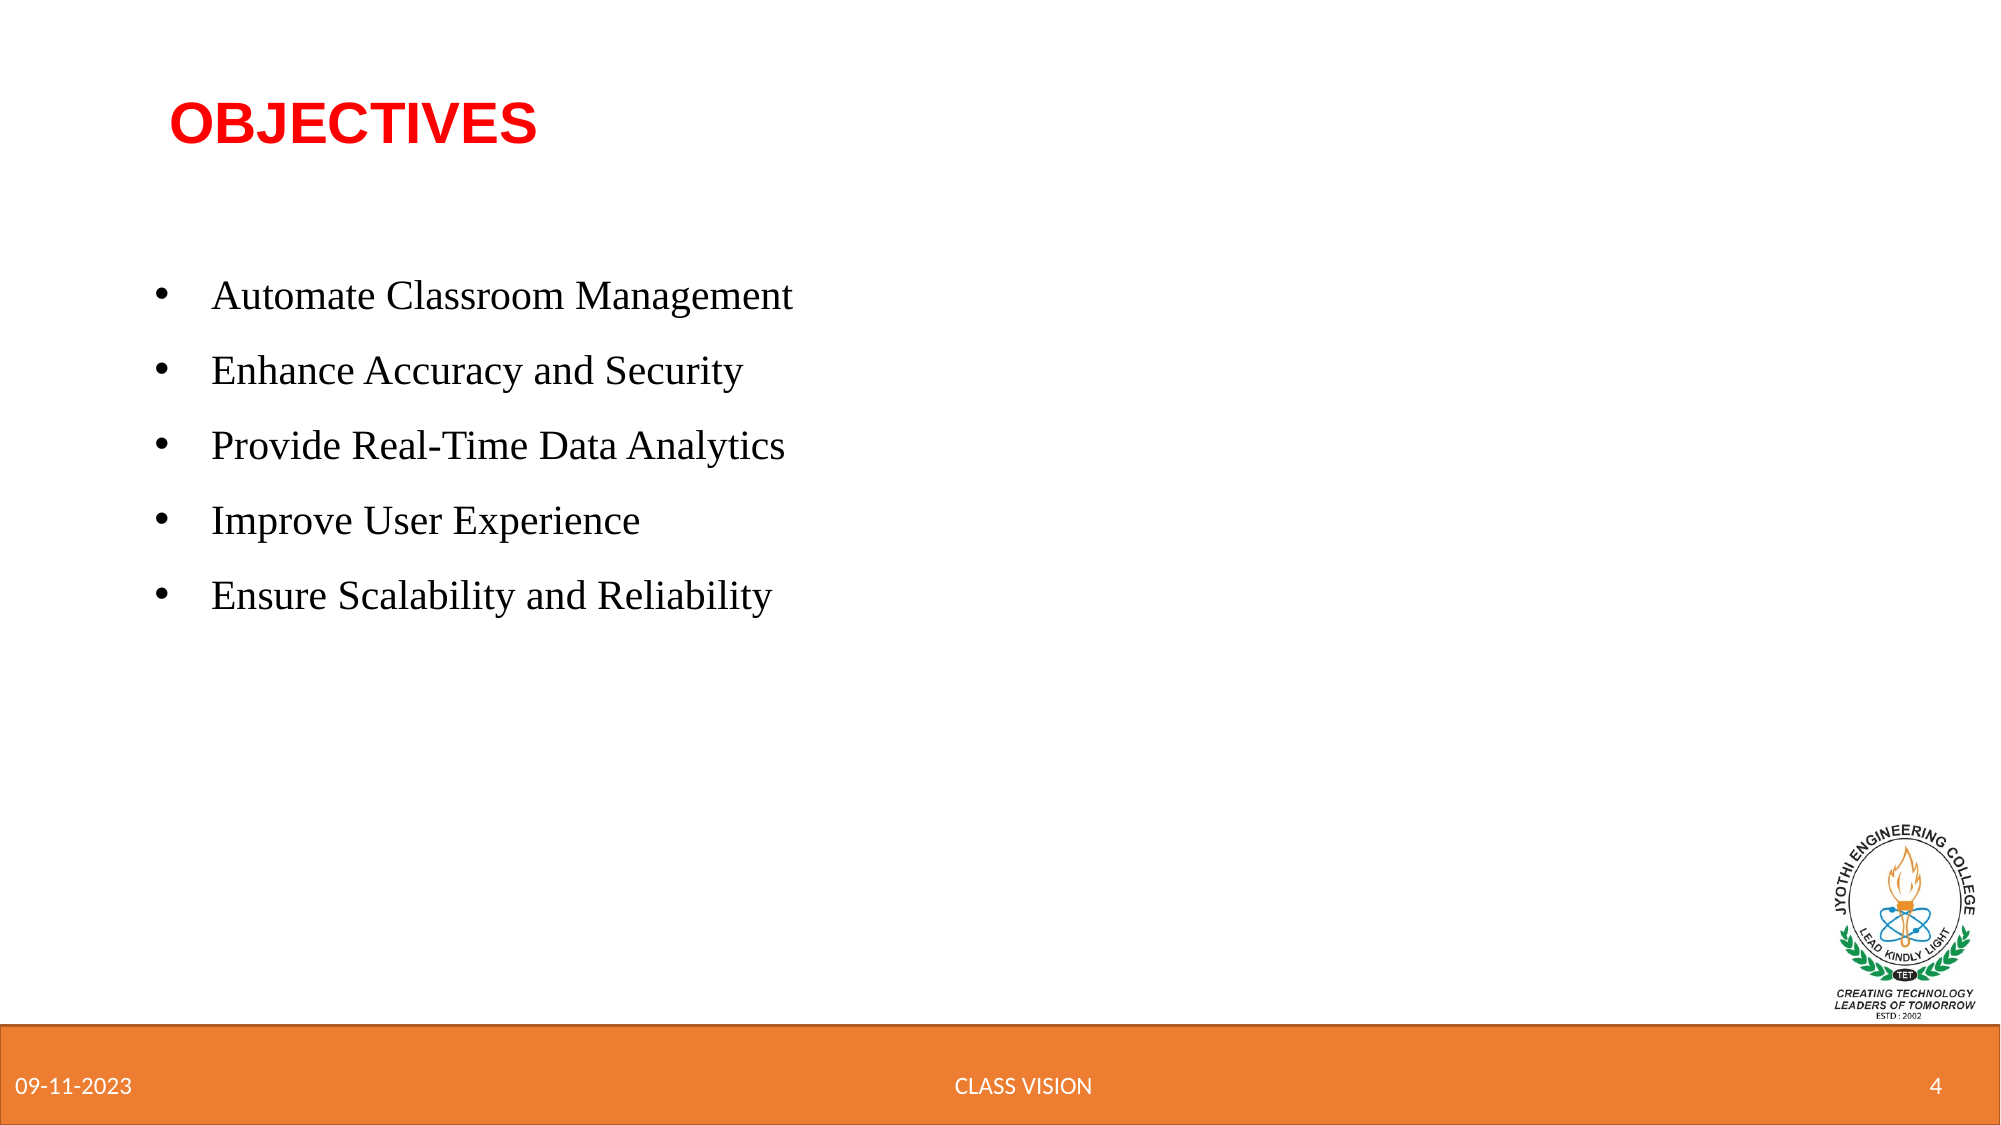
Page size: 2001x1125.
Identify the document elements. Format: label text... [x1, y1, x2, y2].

picture [1834, 824, 1976, 1019]
footer CLASS VISION [176, 1054, 1872, 1115]
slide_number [0, 1054, 176, 1115]
text_box Automate Classroom Management Enhance Accuracy and Security Provide Real-Time Data Analytics Improve User Experience Ensure Scalability and Reliability [154, 235, 1786, 948]
slide_number 4 [1872, 1054, 2000, 1115]
text_box OBJECTIVES [154, 77, 1423, 163]
